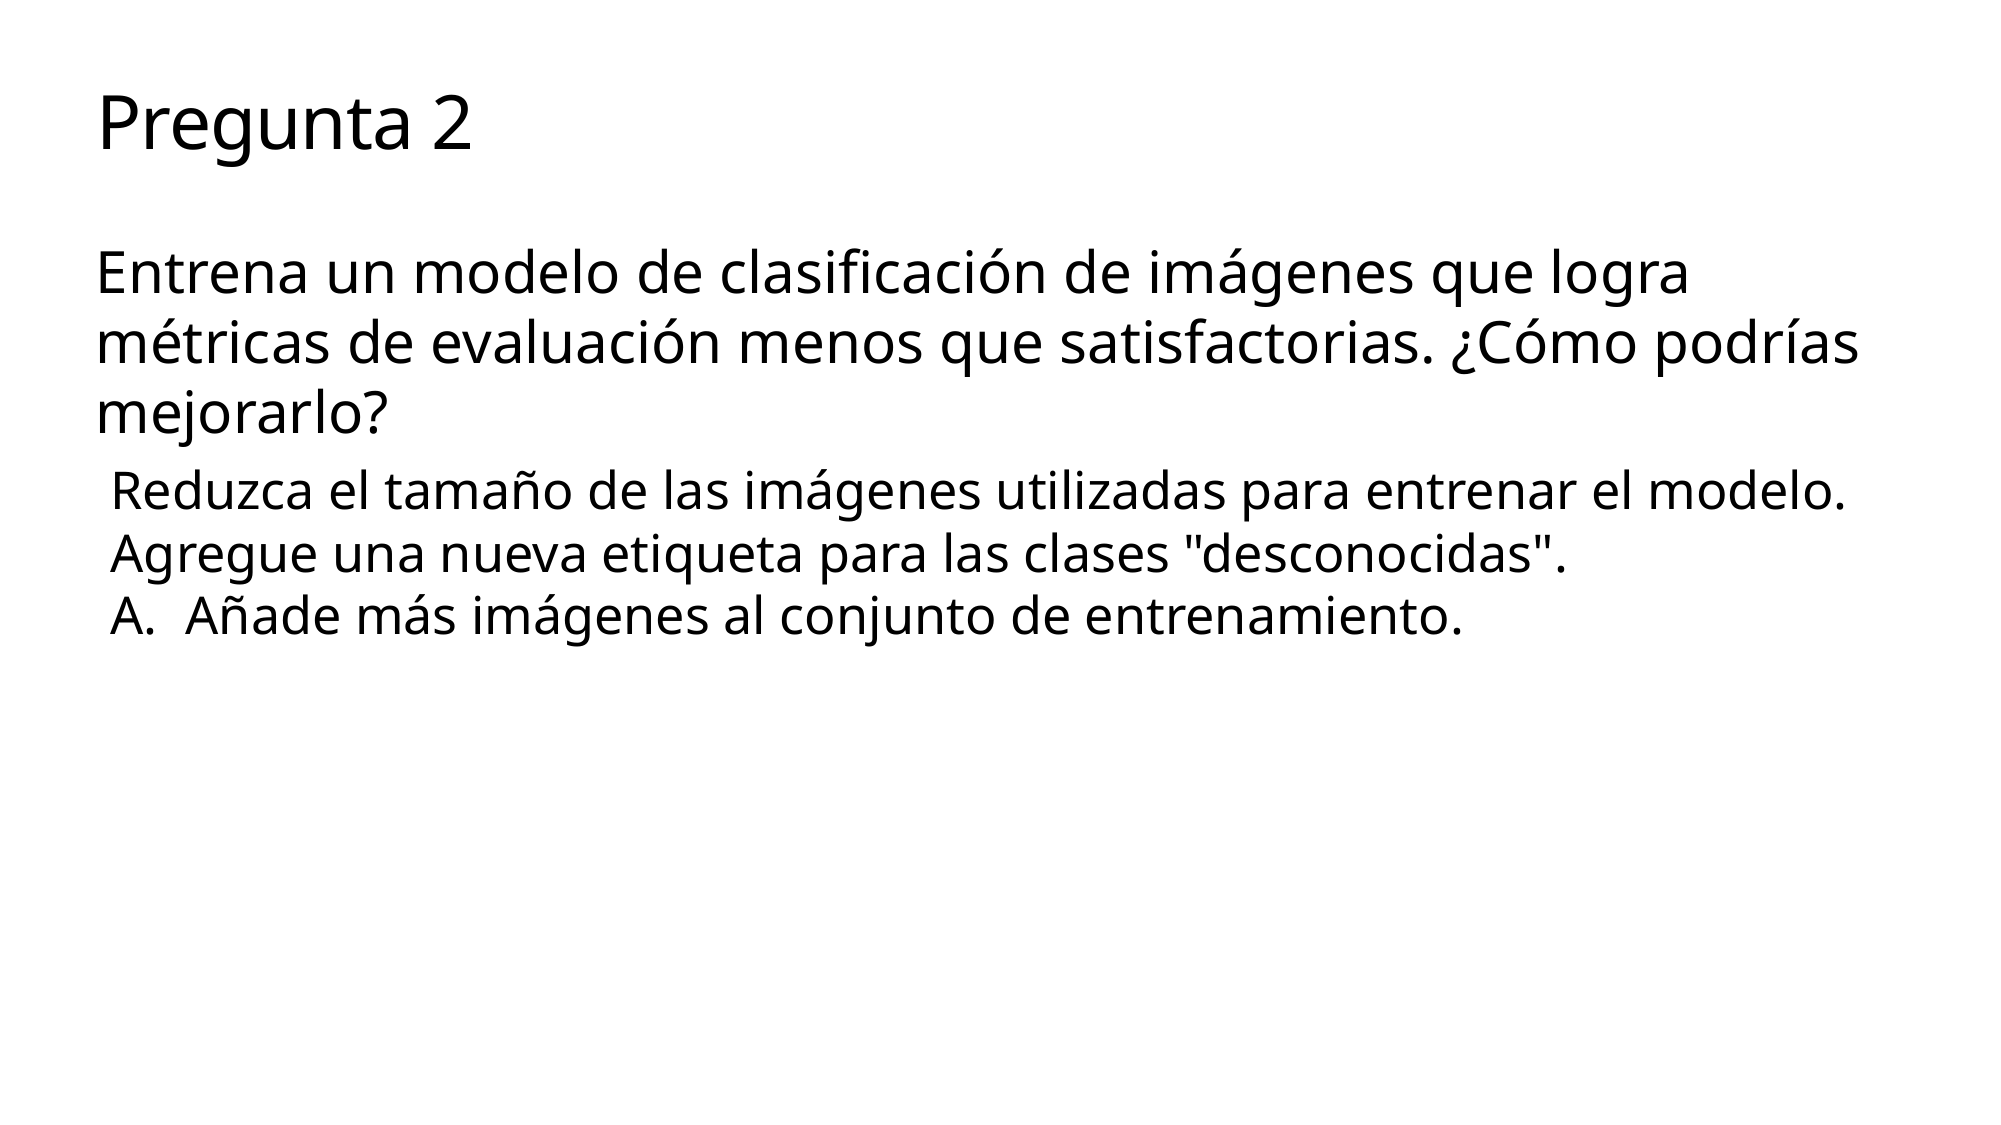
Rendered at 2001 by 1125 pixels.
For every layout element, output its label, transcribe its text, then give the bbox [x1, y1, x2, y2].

title Pregunta 2 [96, 75, 1904, 165]
text_box Reduzca el tamaño de las imágenes utilizadas para entrenar el modelo. Agregue una nueva etiqueta para las clases "desconocidas". Añade más imágenes al conjunto de entrenamiento. [95, 449, 1905, 1051]
list Entrena un modelo de clasificación de imágenes que logra métricas de evaluación menos que satisfactorias. ¿Cómo podrías mejorarlo? [95, 235, 1904, 449]
